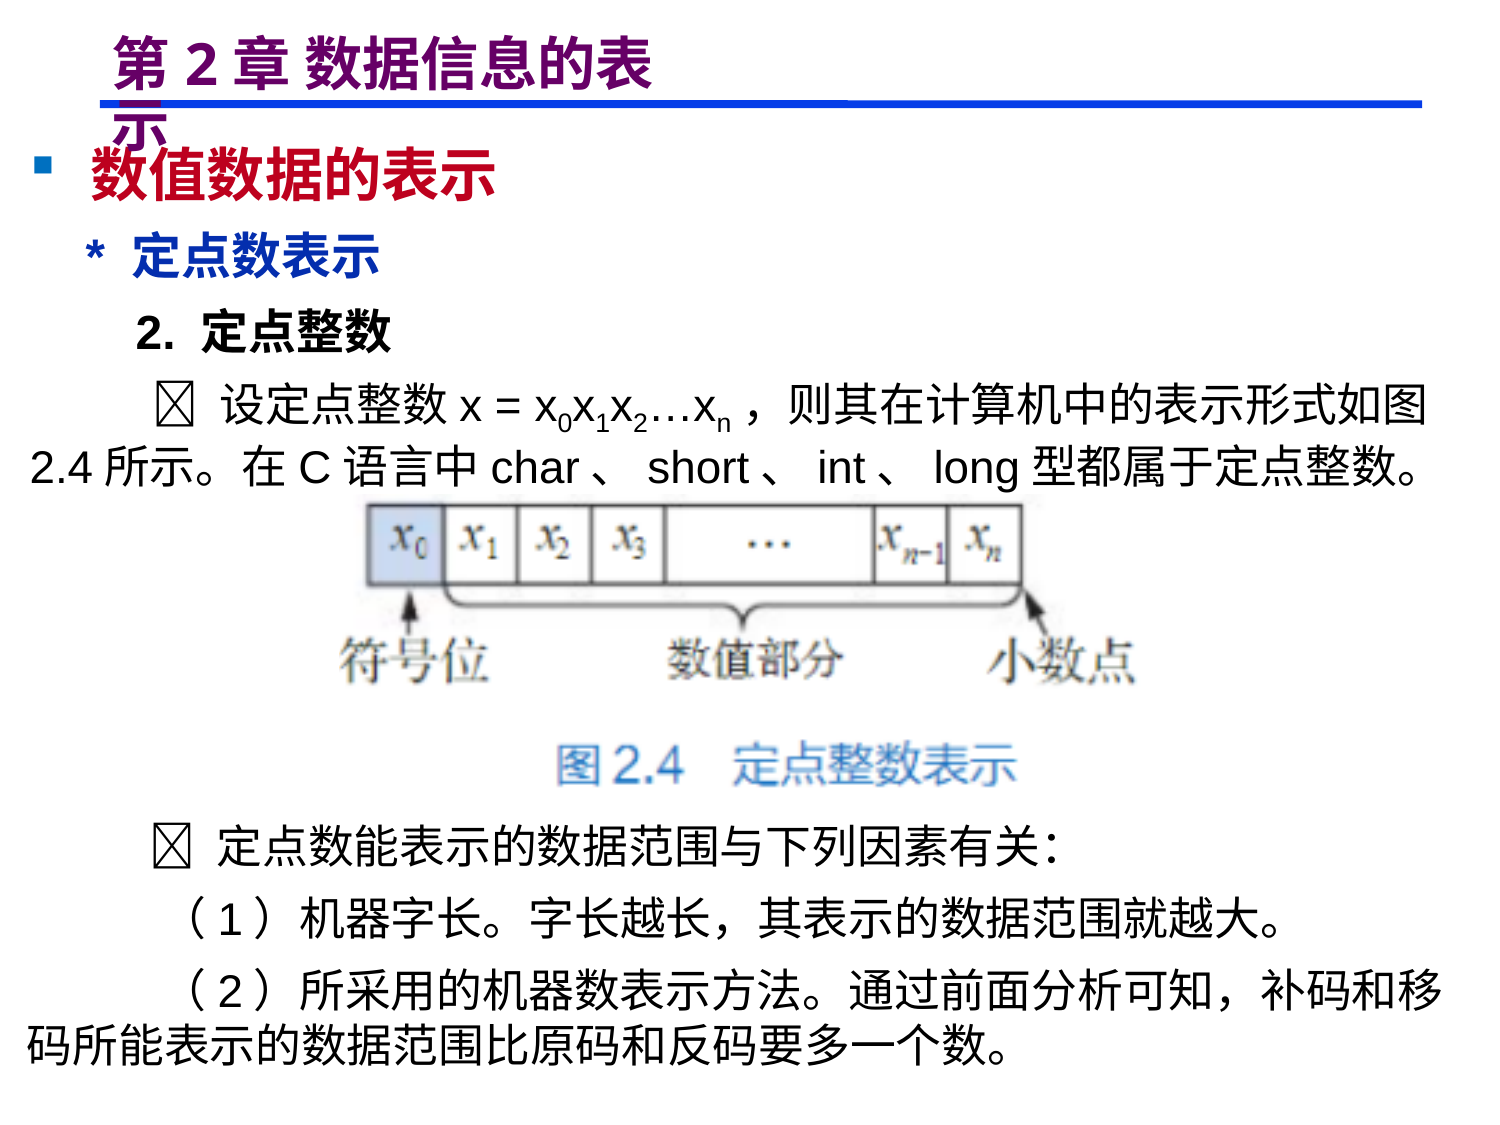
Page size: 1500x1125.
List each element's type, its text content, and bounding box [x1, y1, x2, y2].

picture [339, 494, 1144, 793]
title 第2章 数据信息的表示 [100, 32, 710, 230]
text_box  定点数能表示的数据范围与下列因素有关： （1）机器字长。字长越长，其表示的数据范围就越大。 （2）所采用的机器数表示方法。通过前面分析可知，补码和移码所能表示的数据范围比原码和反码要多一个数。 [11, 810, 1485, 1078]
subtitle 数值数据的表示 * 定点数表示 2. 定点整数  设定点整数x = x0x1x2…xn，则其在计算机中的表示形式如图2.4所示。在C语言中char、short、int、long型都属于定点整数。 [14, 129, 1488, 492]
